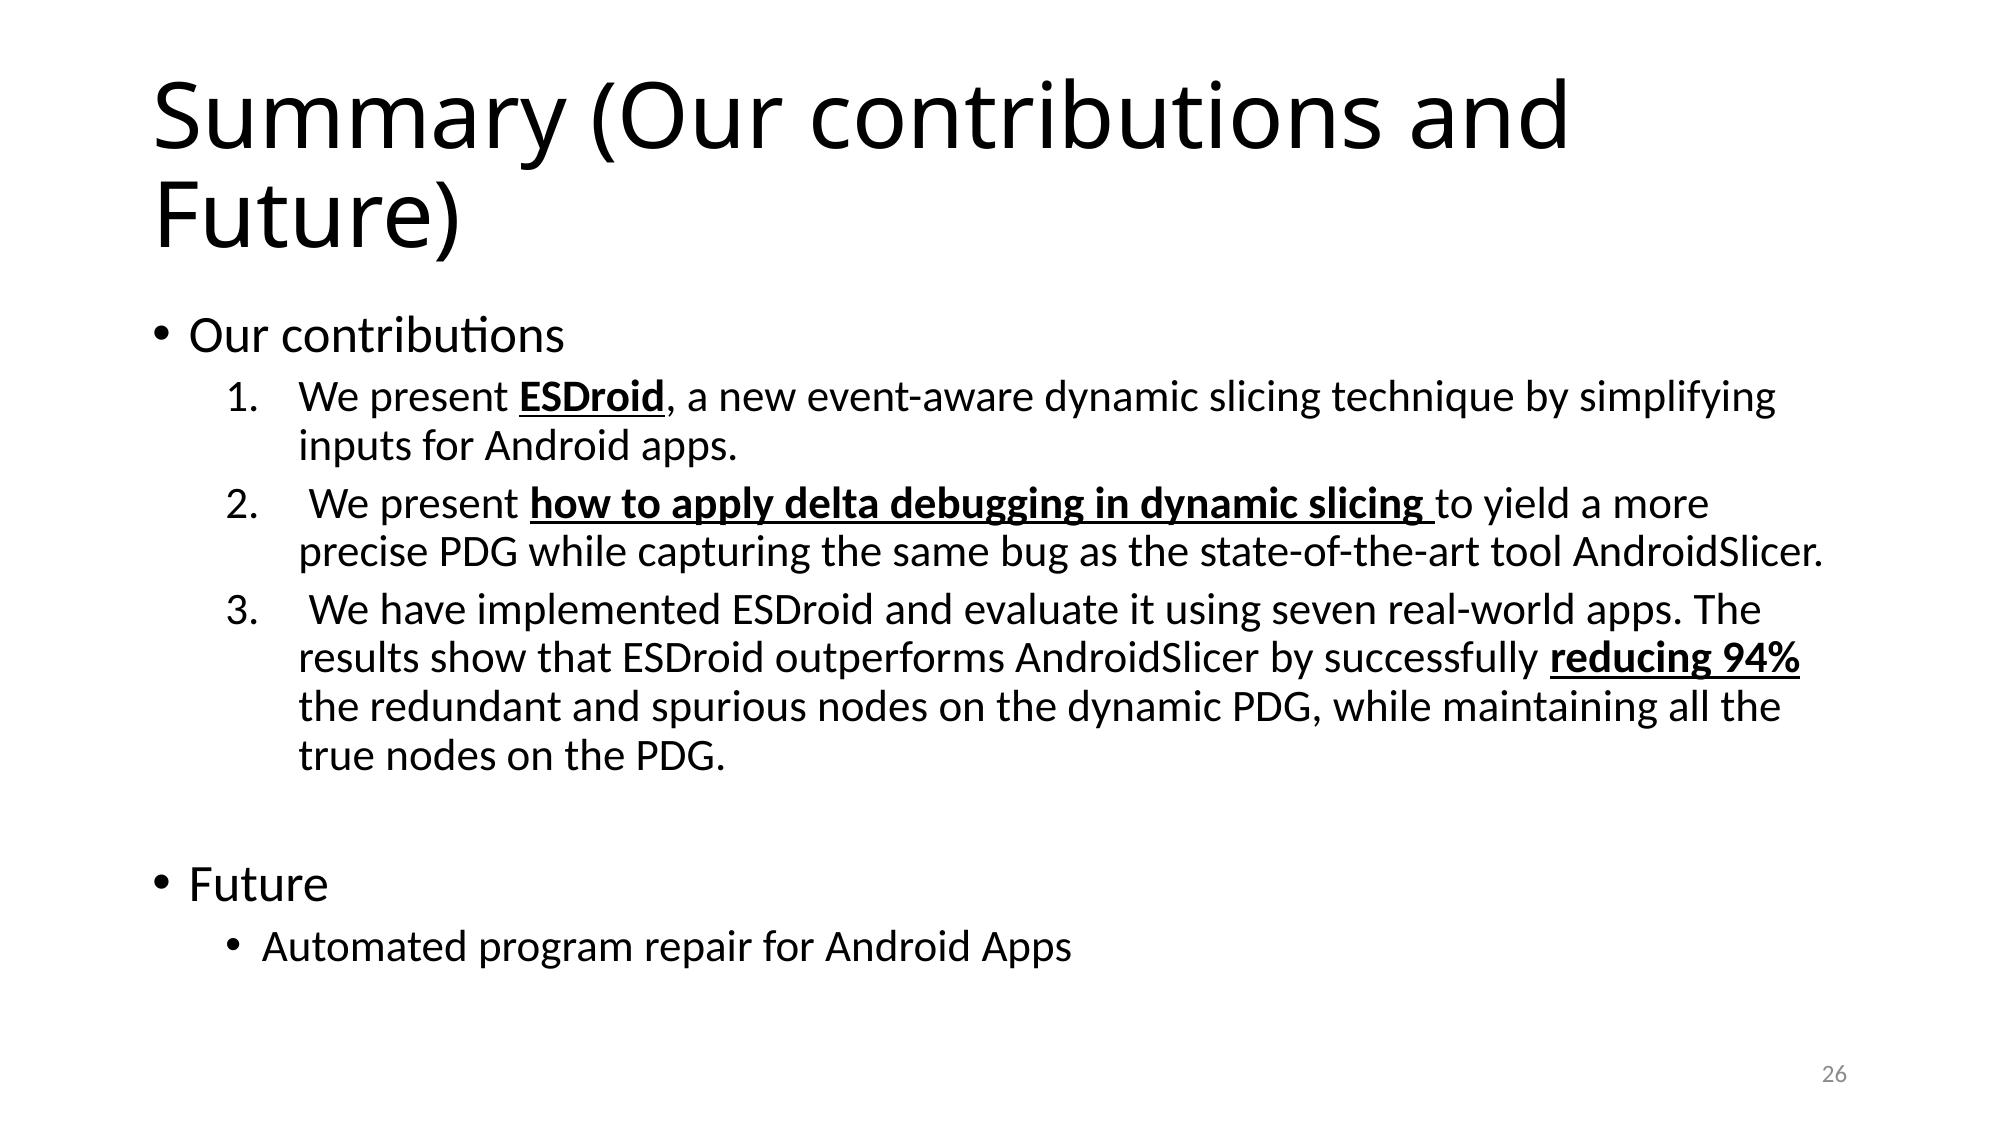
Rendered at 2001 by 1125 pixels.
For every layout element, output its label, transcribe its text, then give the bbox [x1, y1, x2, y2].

slide_number 26 [1412, 1042, 1863, 1103]
title Summary (Our contributions and Future) [137, 59, 1863, 278]
list Our contributions We present ESDroid, a new event-aware dynamic slicing technique by simplifying inputs for Android apps. We present how to apply delta debugging in dynamic slicing to yield a more precise PDG while capturing the same bug as the state-of-the-art tool AndroidSlicer. We have implemented ESDroid and evaluate it using seven real-world apps. The results show that ESDroid outperforms AndroidSlicer by successfully reducing 94% the redundant and spurious nodes on the dynamic PDG, while maintaining all the true nodes on the PDG. Future Automated program repair for Android Apps [137, 299, 1863, 1014]
